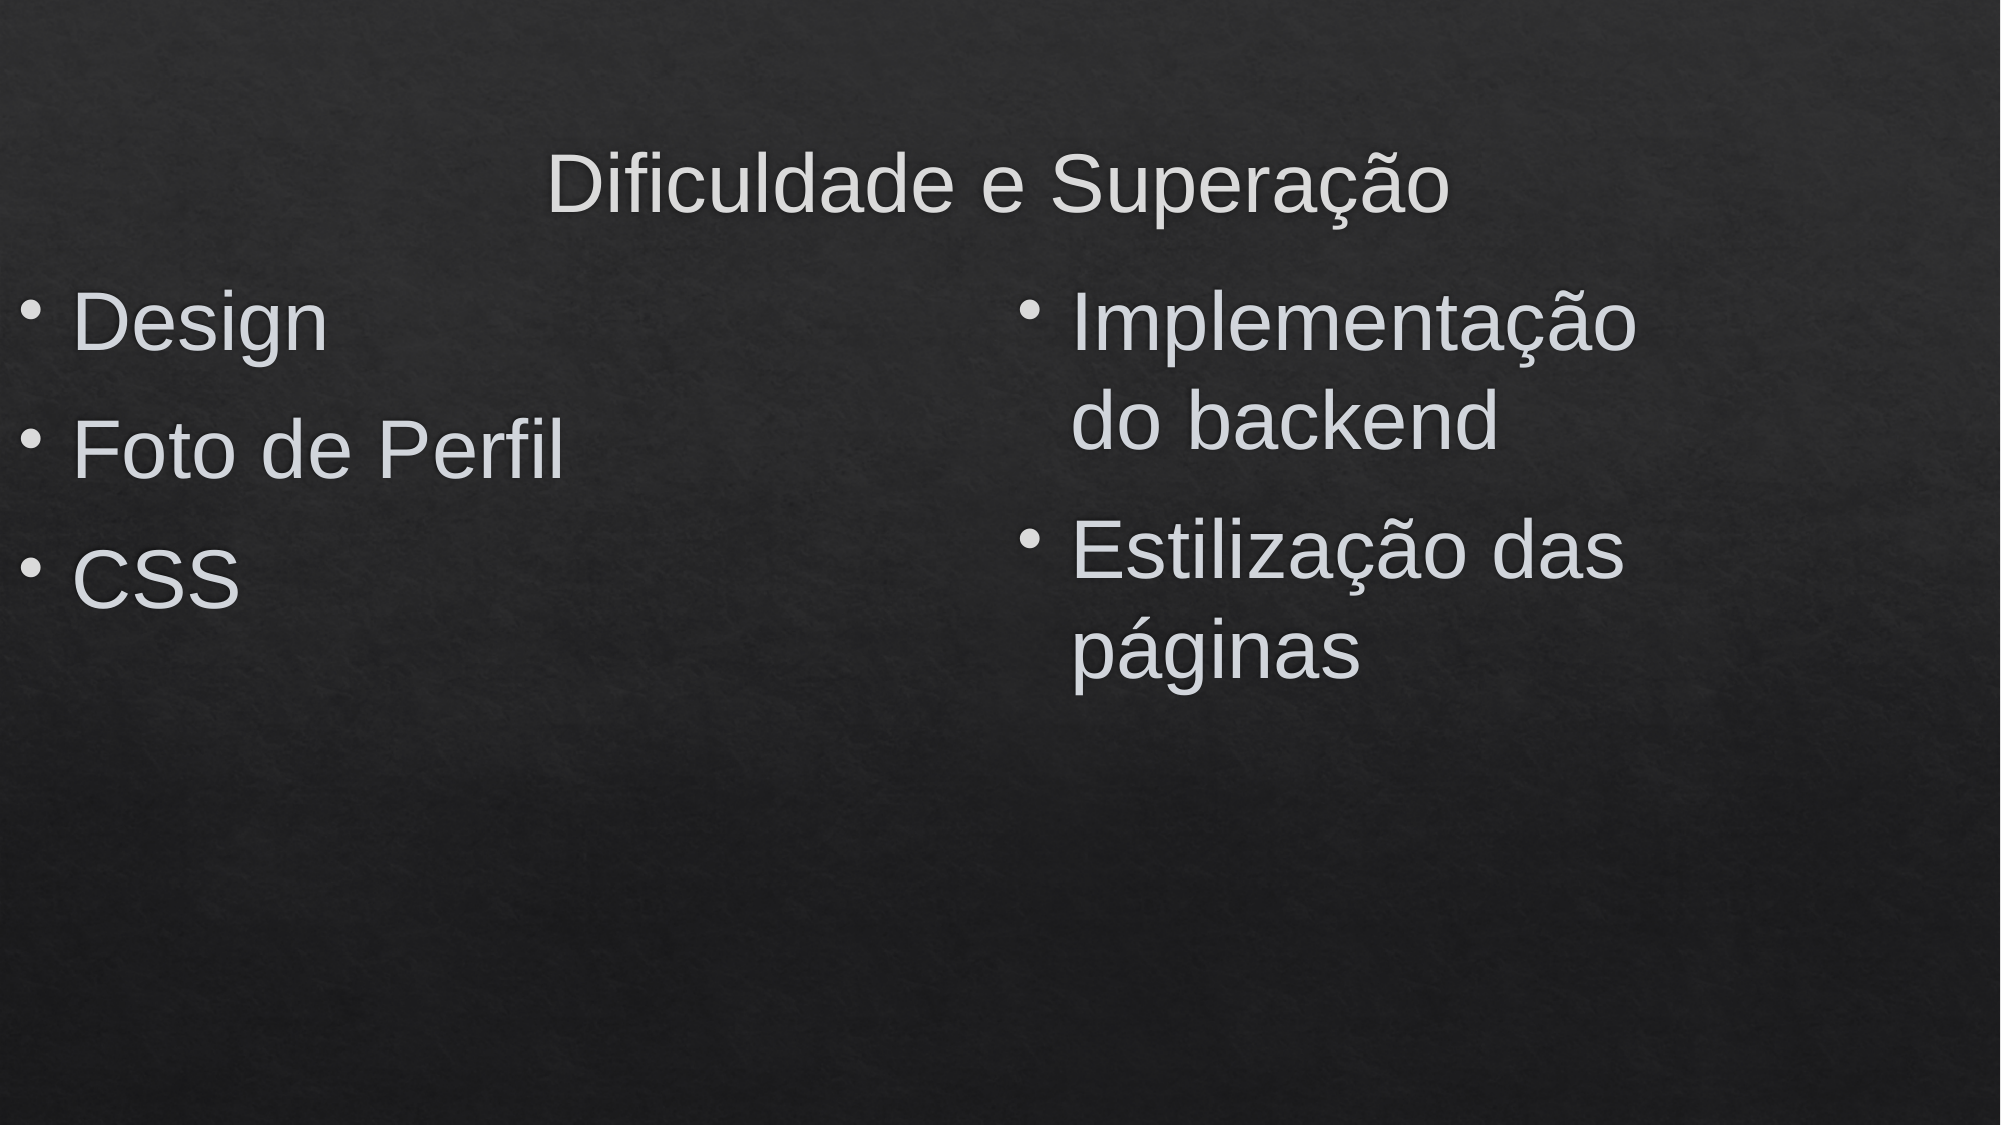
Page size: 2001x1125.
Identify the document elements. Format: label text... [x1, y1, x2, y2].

list Design Foto de Perfil CSS [0, 259, 717, 788]
title Dificuldade e Superação [149, 99, 1849, 260]
text_box Implementação do backend Estilização das páginas [999, 259, 1717, 788]
text_box [866, 238, 1584, 767]
